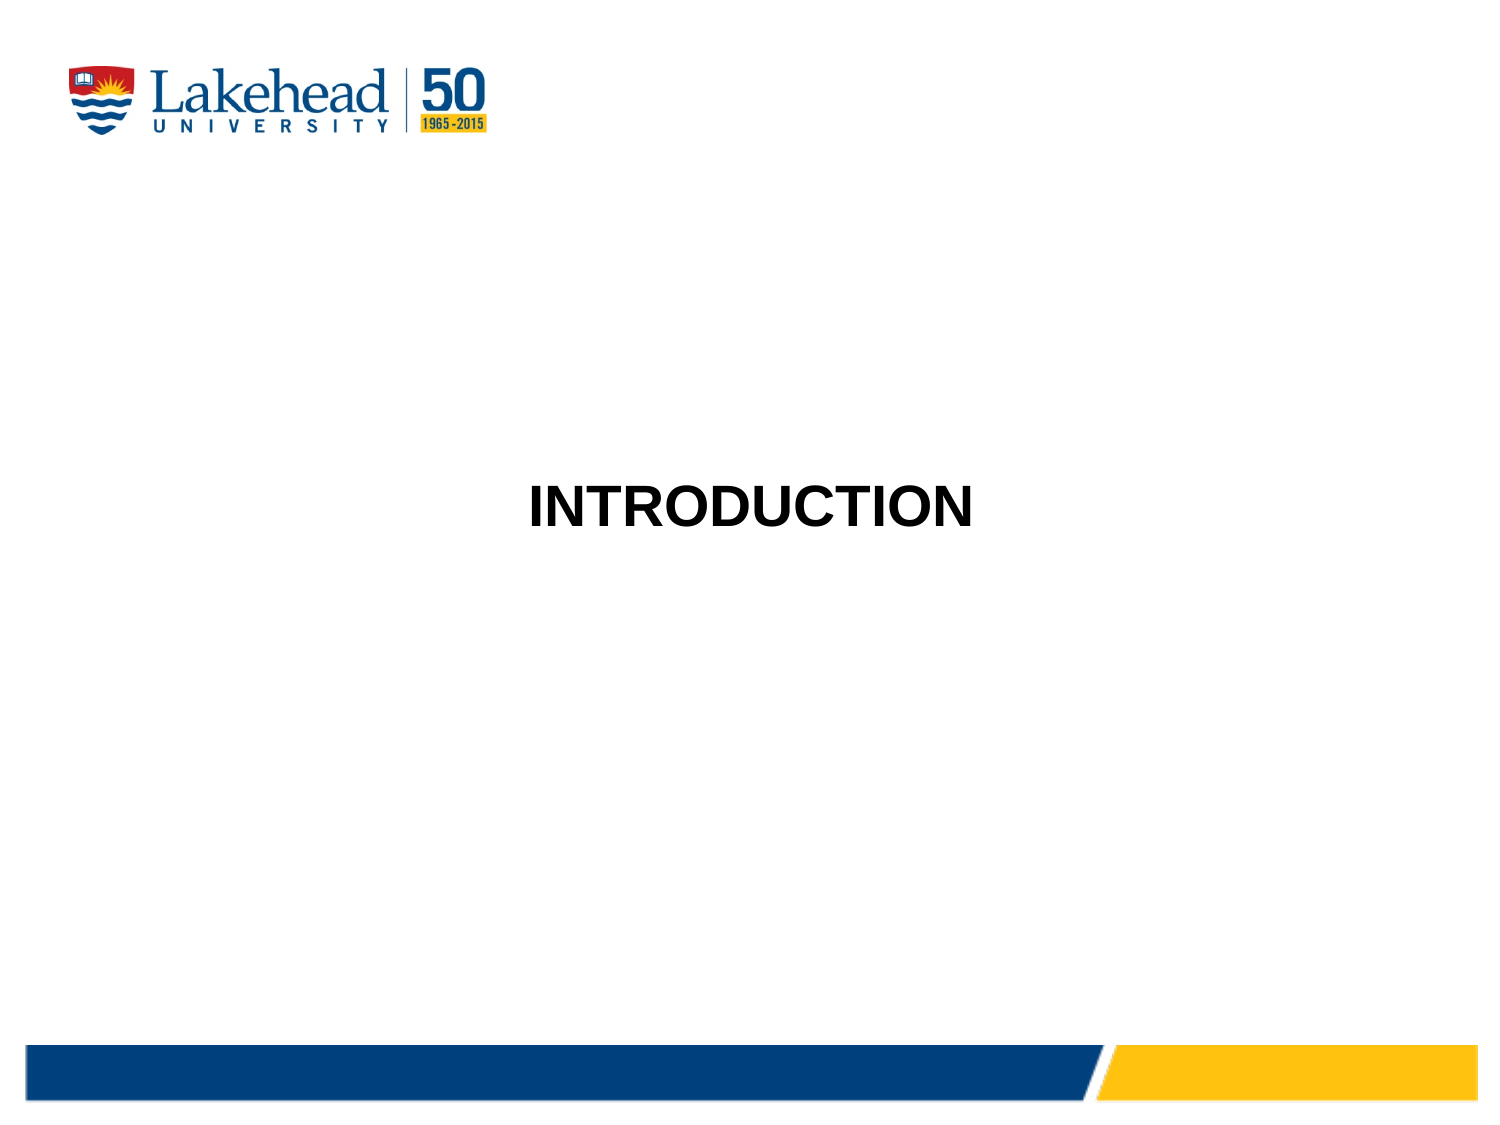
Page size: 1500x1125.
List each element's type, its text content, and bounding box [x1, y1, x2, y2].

picture [69, 66, 487, 135]
picture [24, 1045, 1478, 1105]
title Introduction [76, 455, 1428, 602]
